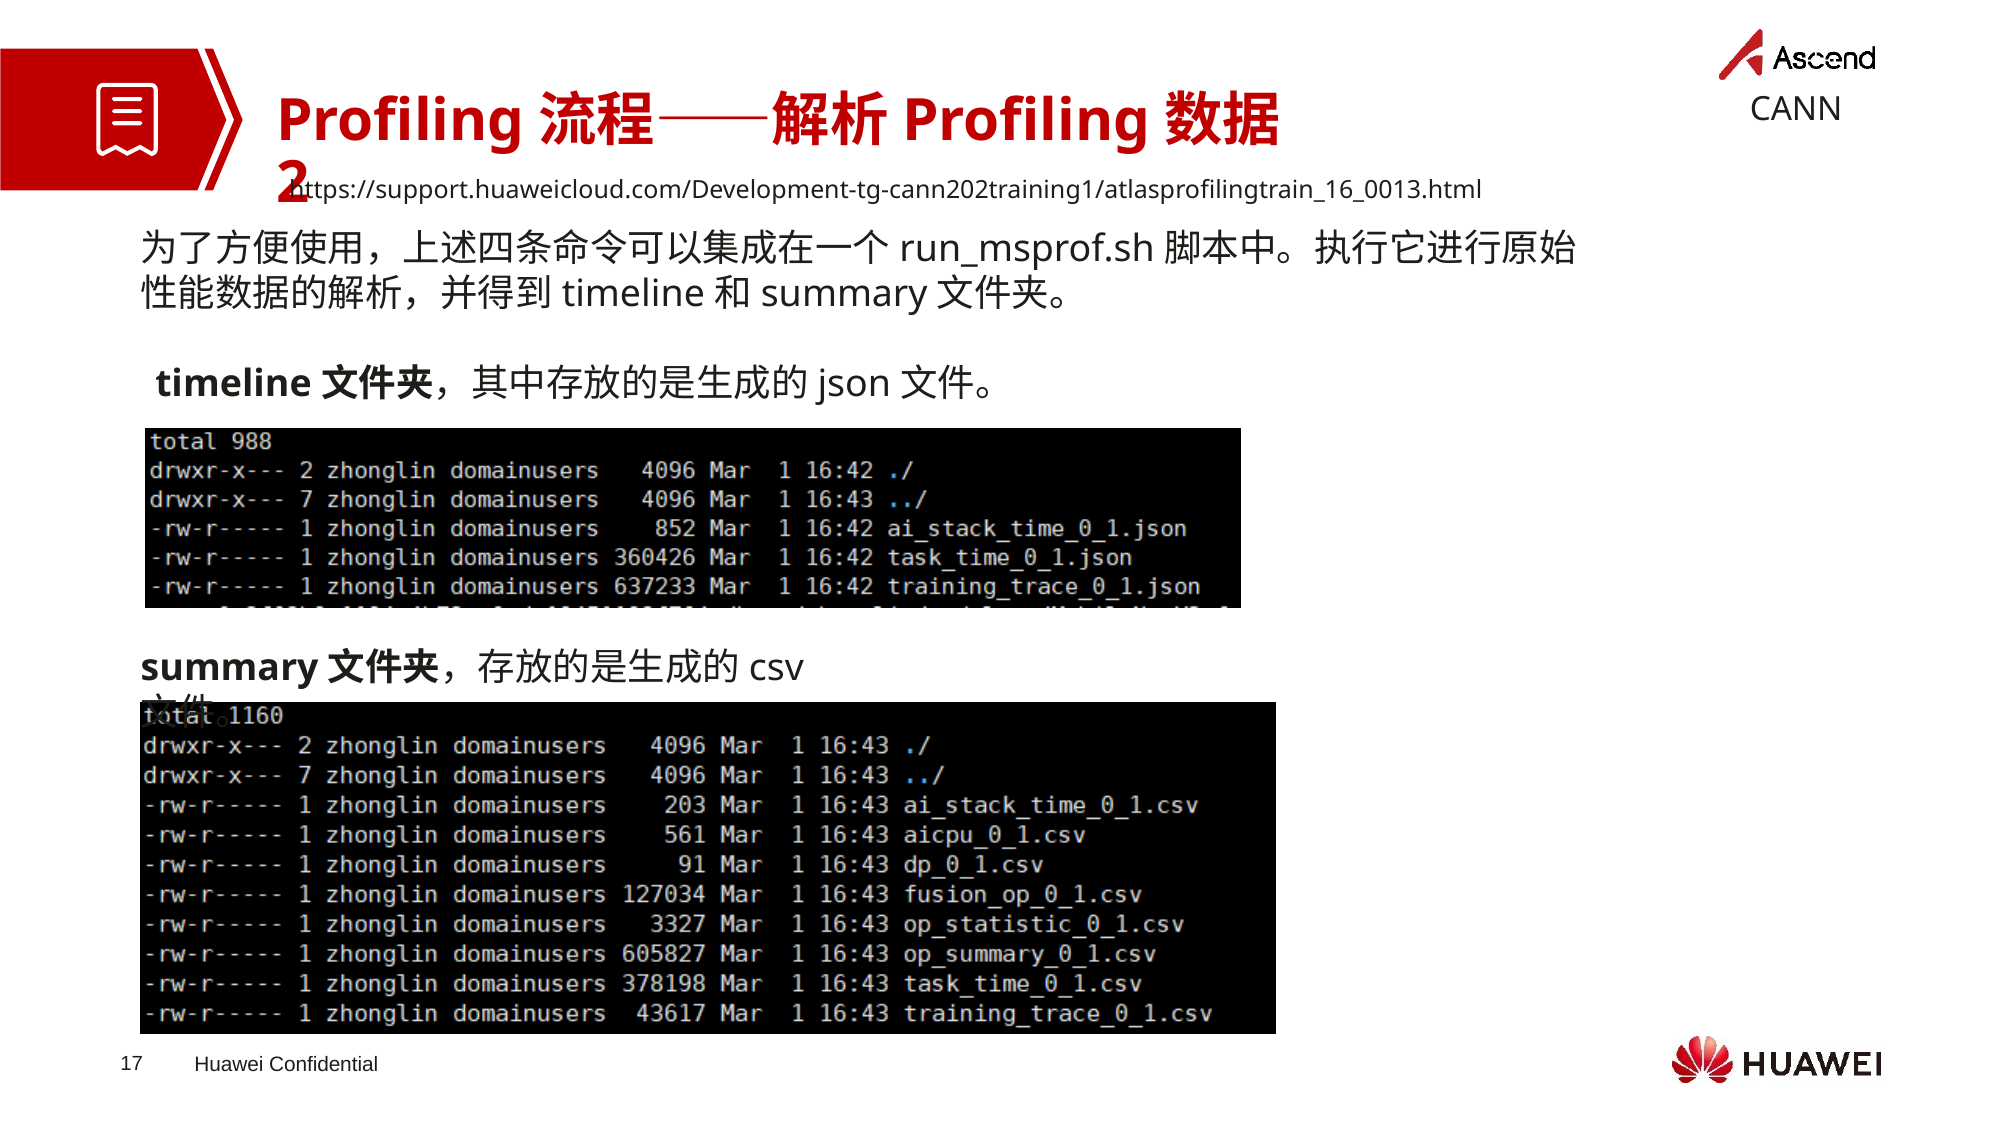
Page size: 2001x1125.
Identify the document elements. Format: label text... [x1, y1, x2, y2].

text_box summary文件夹，存放的是生成的csv文件。 [125, 635, 863, 741]
text_box https://support.huaweicloud.com/Development-tg-cann202training1/atlasprofilingtrain_16_0013.html [274, 124, 1500, 211]
picture [140, 702, 1276, 1034]
text_box 为了方便使用，上述四条命令可以集成在一个run_msprof.sh脚本中。执行它进行原始性能数据的解析，并得到timeline和summary文件夹。 [125, 216, 1617, 322]
picture [1717, 28, 1875, 80]
text_box timeline文件夹，其中存放的是生成的json文件。 [140, 351, 1016, 411]
picture [1672, 1036, 1881, 1083]
text_box Profiling流程——解析Profiling数据2 [270, 71, 1334, 178]
picture [145, 428, 1241, 608]
